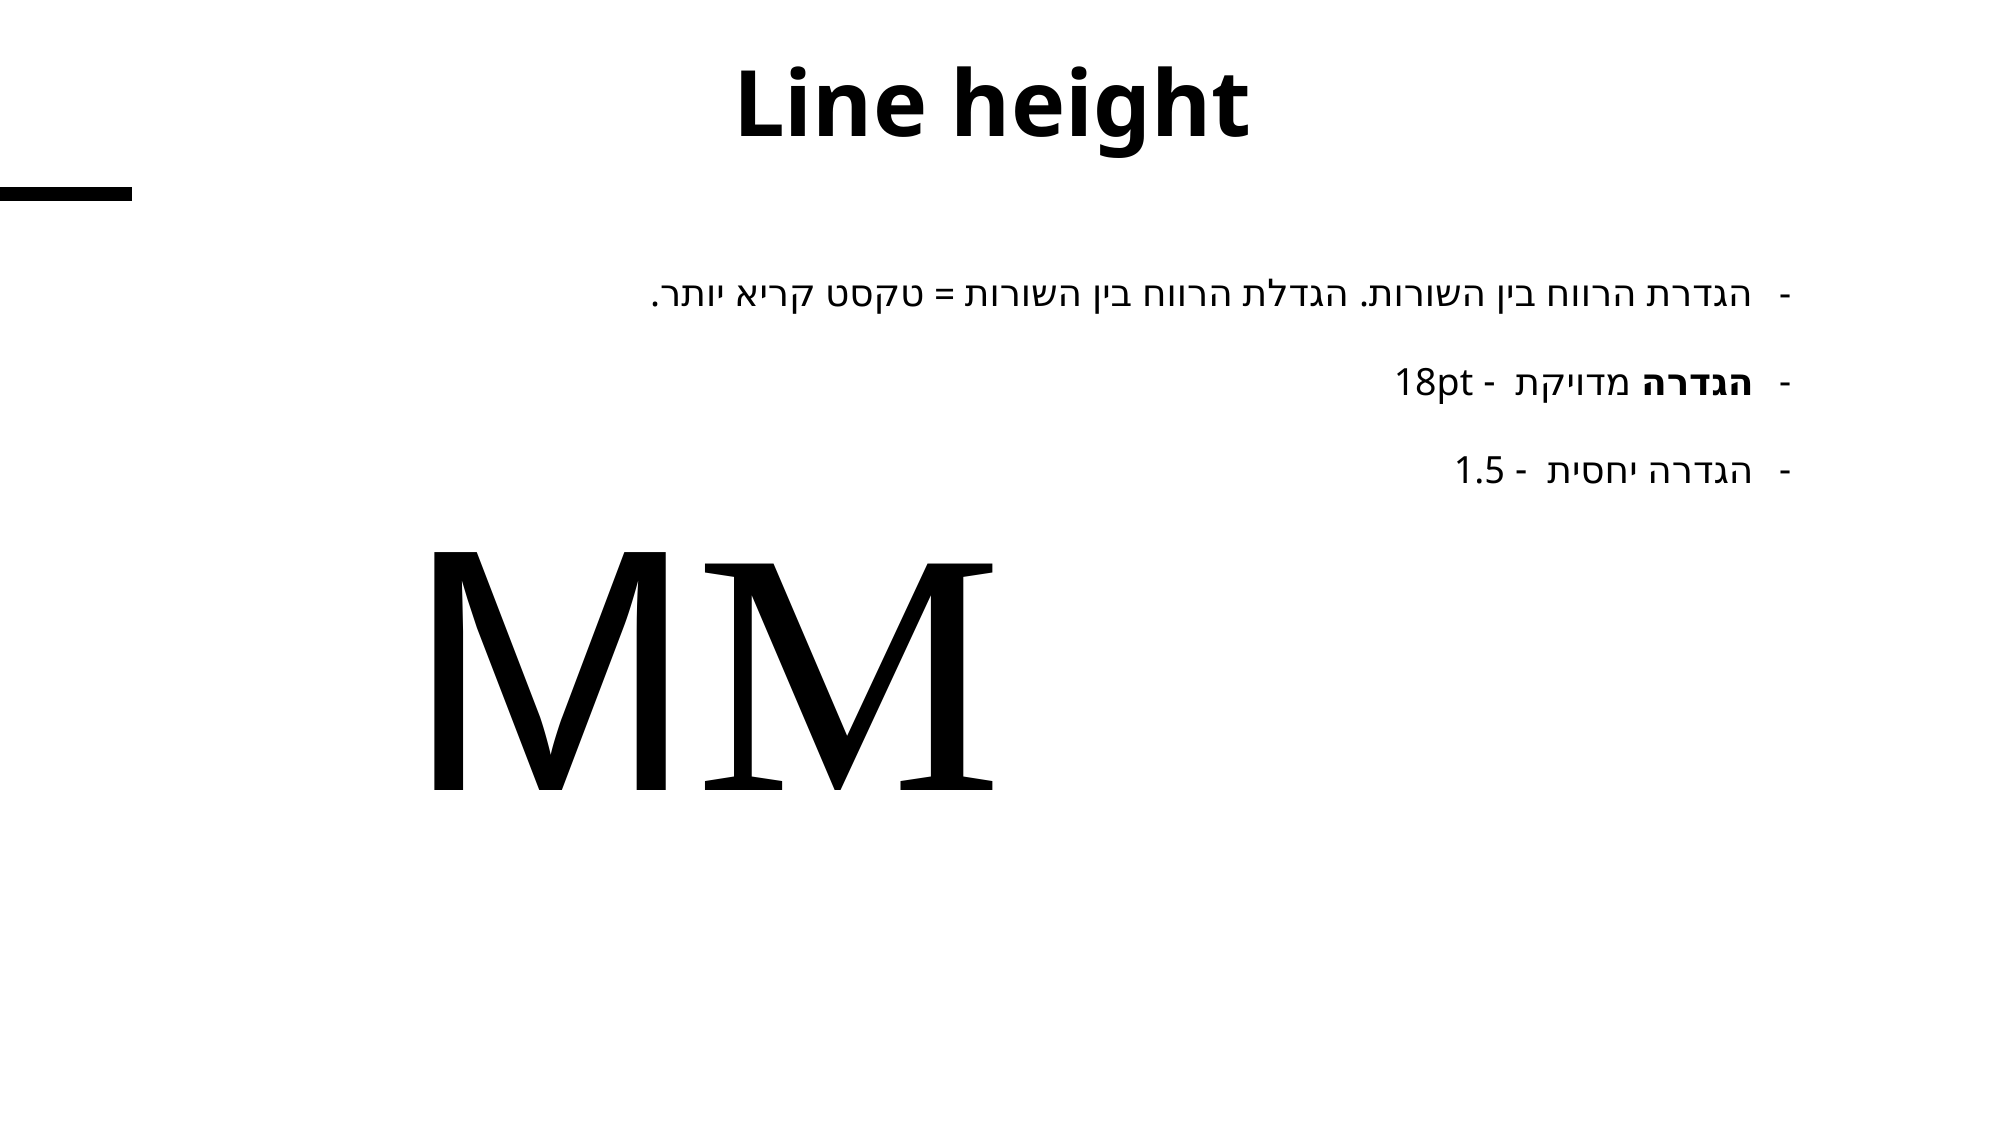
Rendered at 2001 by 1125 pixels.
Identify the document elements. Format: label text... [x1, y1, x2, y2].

title Line height [178, 54, 1807, 191]
text_box MM [391, 437, 1018, 867]
list הגדרת הרווח בין השורות. הגדלת הרווח בין השורות = טקסט קריא יותר. הגדרה מדויקת - 18pt הגדרה יחסית - 1.5 [178, 239, 1807, 1032]
